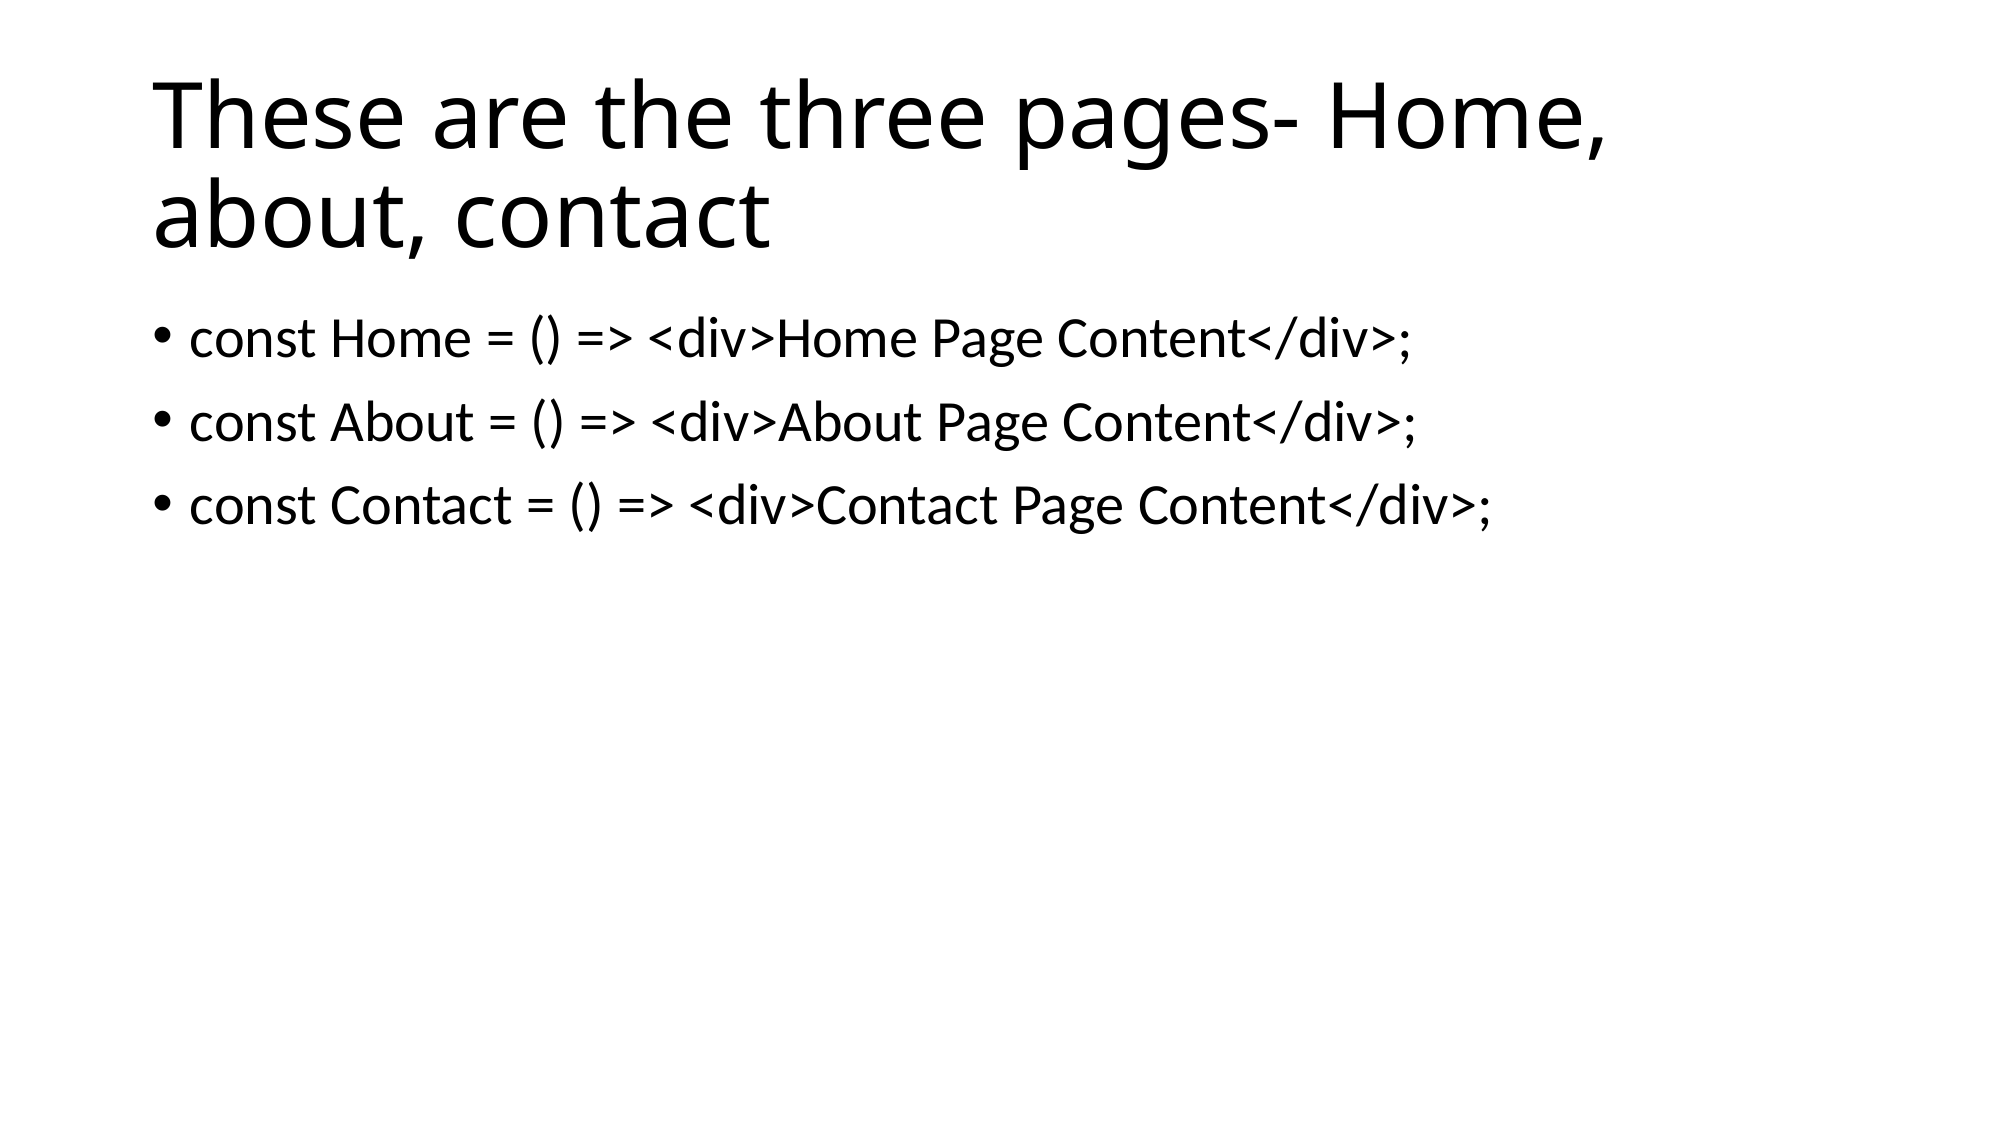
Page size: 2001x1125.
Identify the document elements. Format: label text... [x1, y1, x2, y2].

title These are the three pages- Home, about, contact [137, 59, 1863, 278]
list const Home = () => <div>Home Page Content</div>; const About = () => <div>About Page Content</div>; const Contact = () => <div>Contact Page Content</div>; [137, 299, 1863, 1014]
